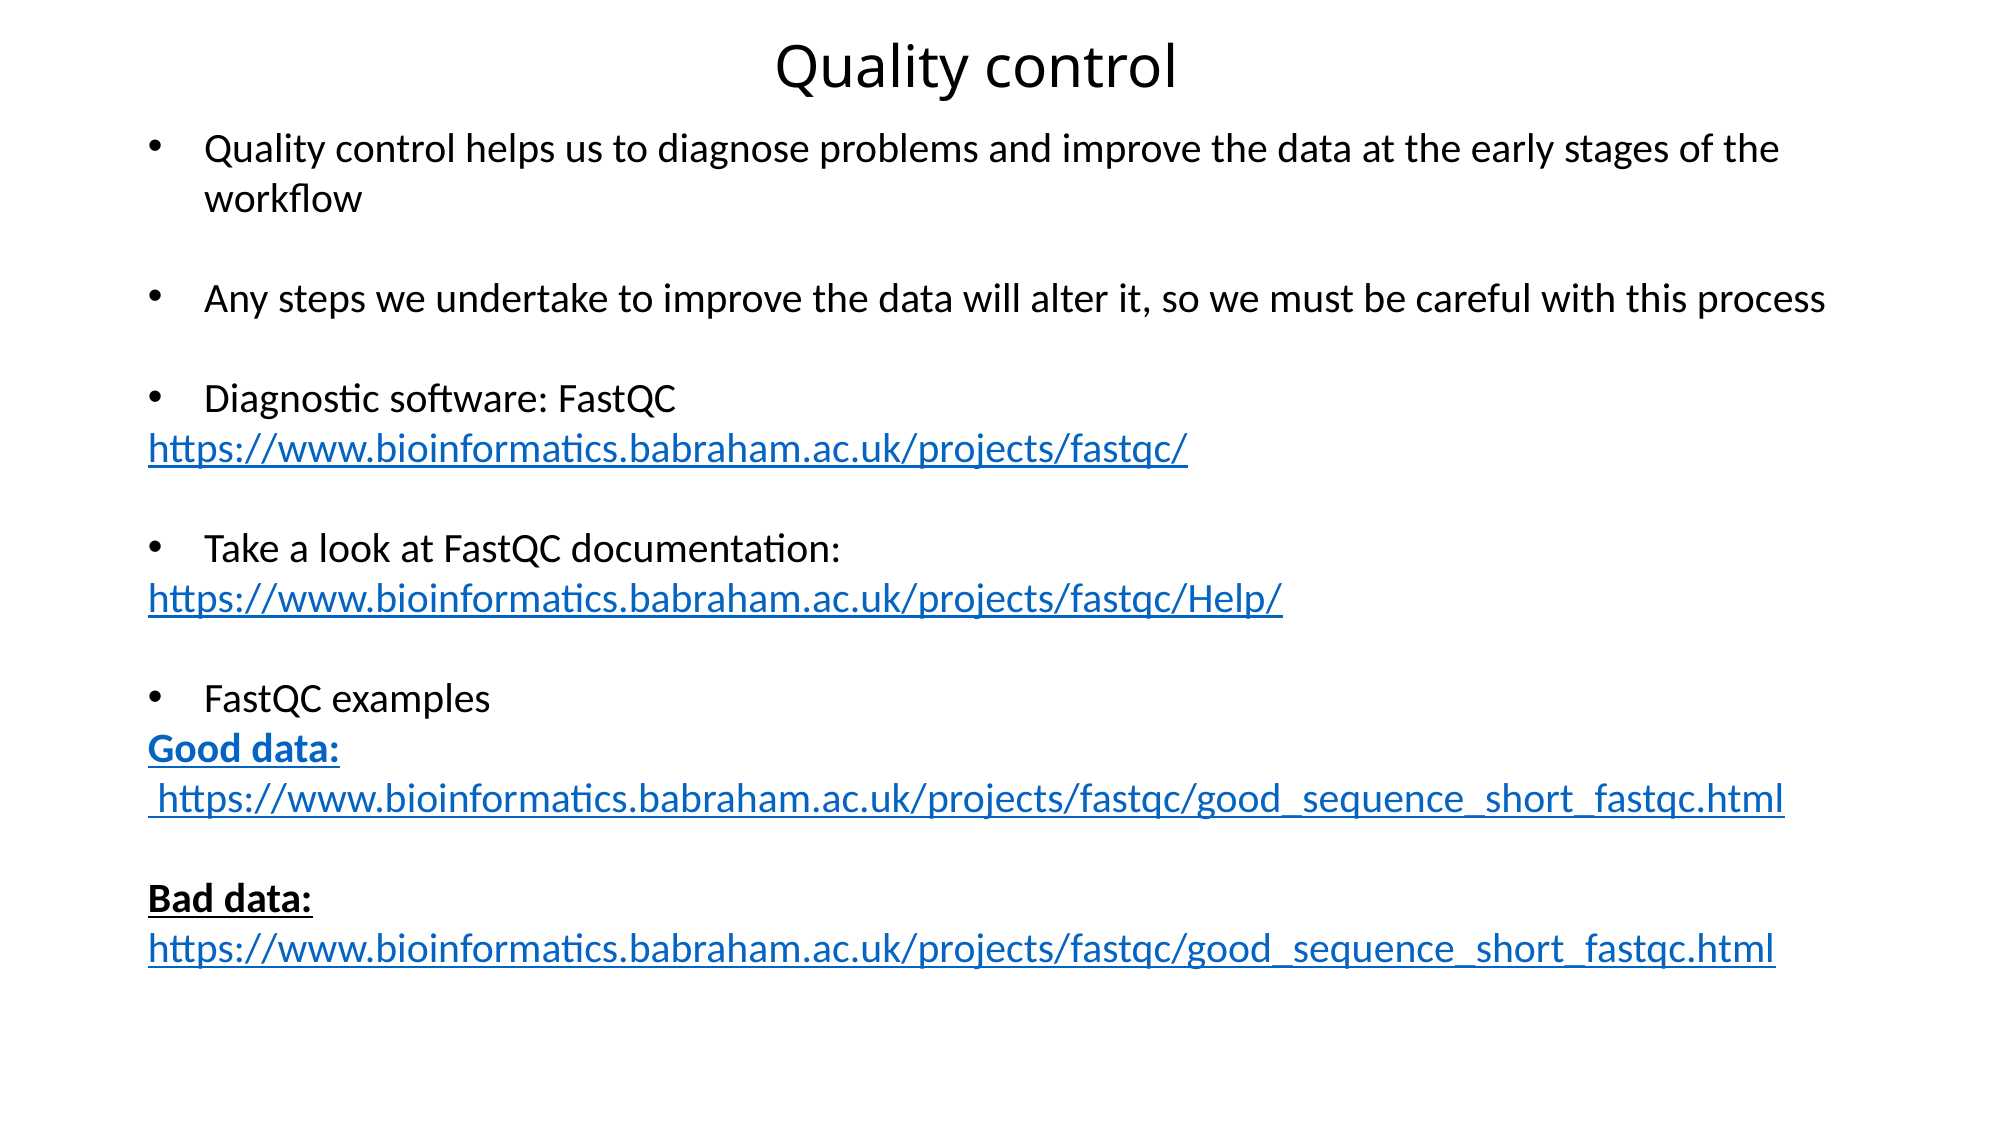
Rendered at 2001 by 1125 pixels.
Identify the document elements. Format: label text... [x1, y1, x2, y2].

text_box Quality control [759, 21, 1193, 107]
text_box Quality control helps us to diagnose problems and improve the data at the early stages of the workflow Any steps we undertake to improve the data will alter it, so we must be careful with this process Diagnostic software: FastQC https://www.bioinformatics.babraham.ac.uk/projects/fastqc/ Take a look at FastQC documentation: https://www.bioinformatics.babraham.ac.uk/projects/fastqc/Help/ FastQC examples Good data: https://www.bioinformatics.babraham.ac.uk/projects/fastqc/good_sequence_short_fastqc.html Bad data: https://www.bioinformatics.babraham.ac.uk/projects/fastqc/good_sequence_short_fastqc.html [133, 113, 1872, 1079]
